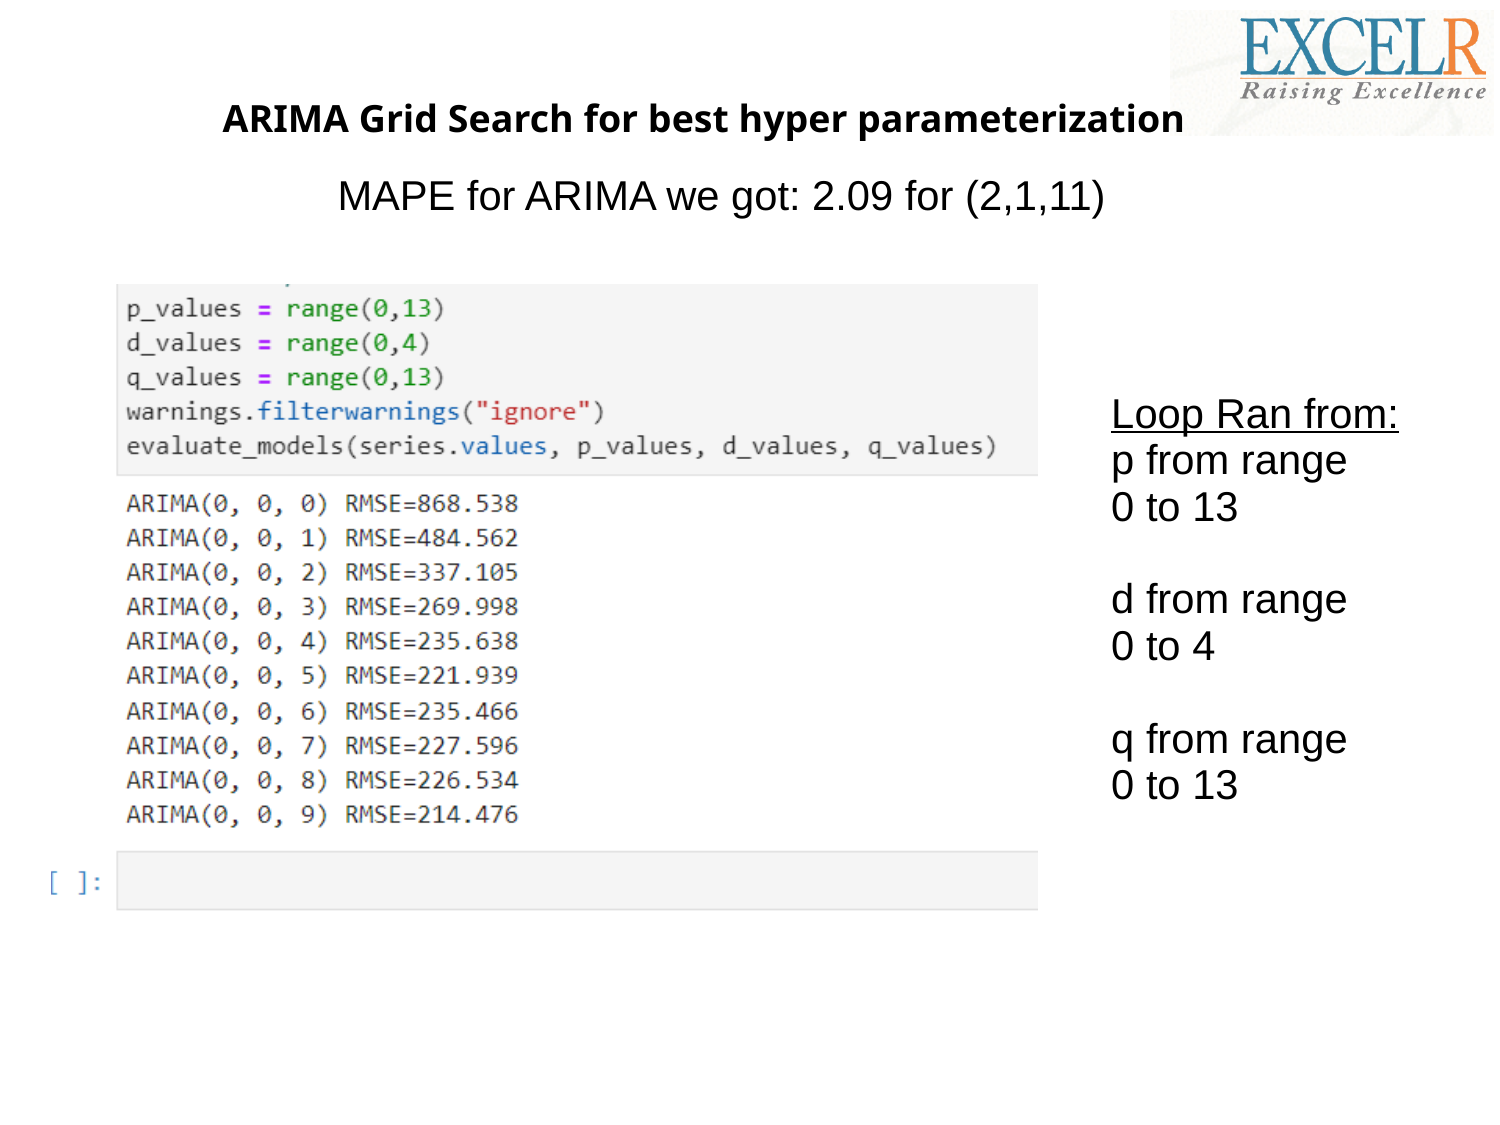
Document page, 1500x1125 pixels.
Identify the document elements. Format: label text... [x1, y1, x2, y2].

picture [50, 283, 1038, 1060]
picture [1169, 9, 1494, 136]
text_box ARIMA Grid Search for best hyper parameterization [74, 50, 1335, 191]
text_box Loop Ran from: p from range 0 to 13 d from range 0 to 4 q from range 0 to 13 [1096, 383, 1446, 817]
text_box MAPE for ARIMA we got: 2.09 for (2,1,11) [322, 165, 1178, 228]
